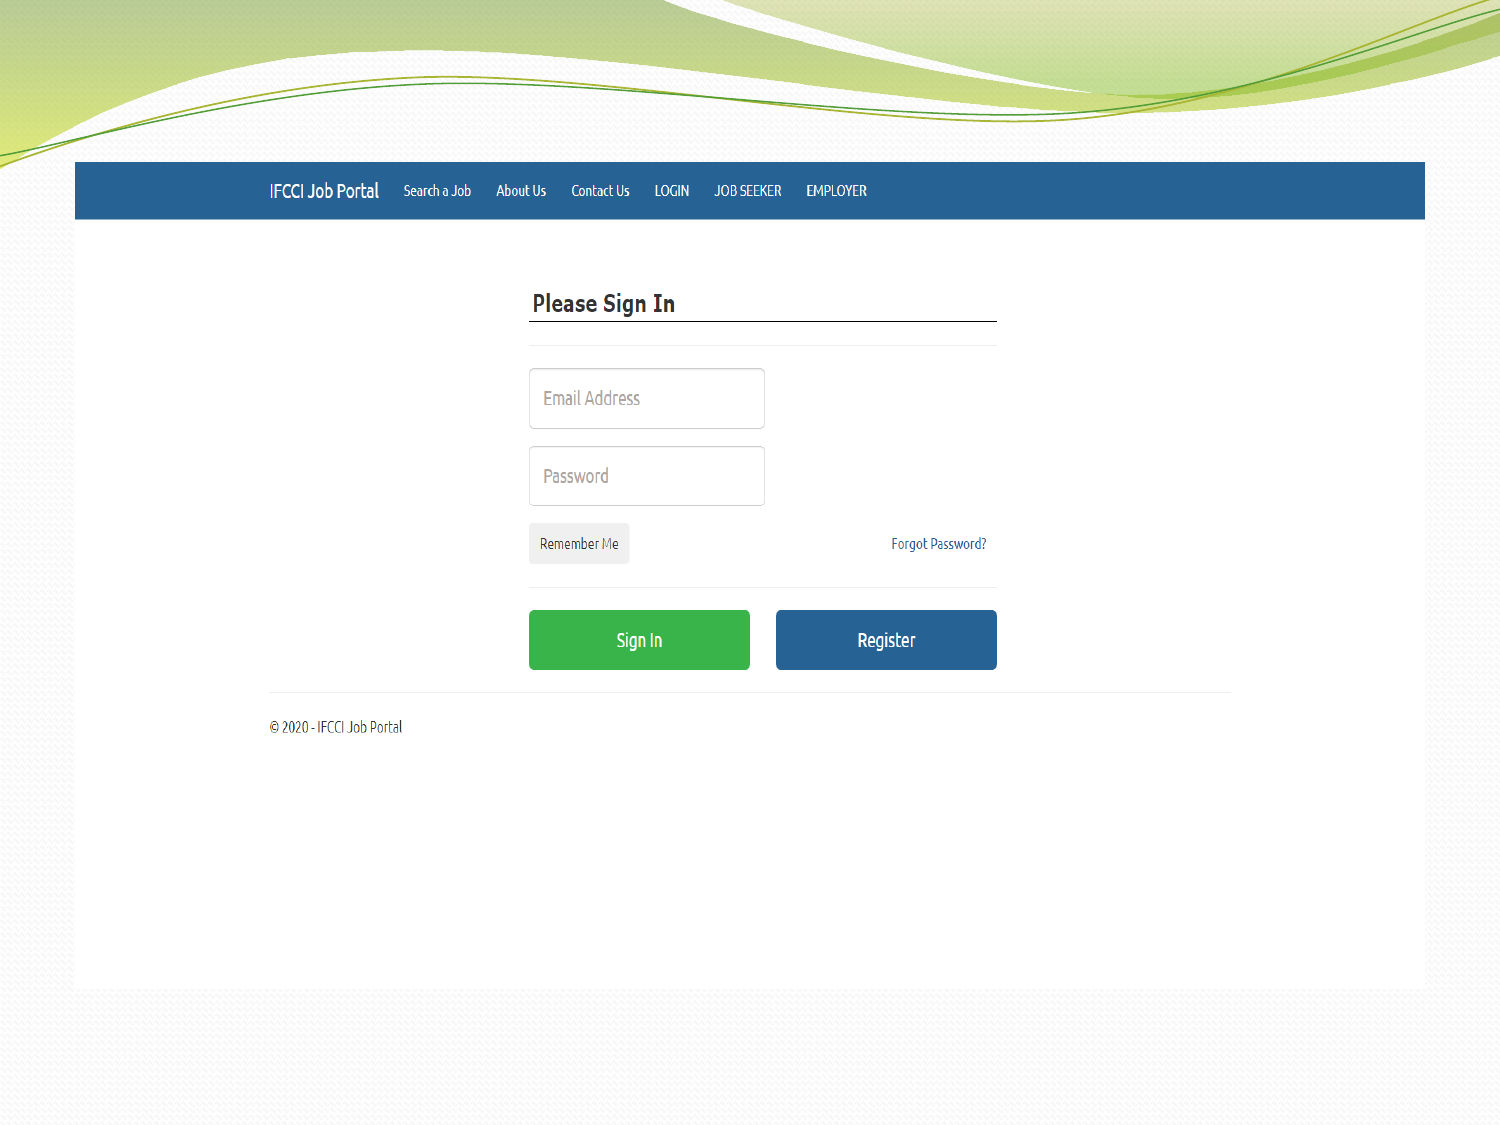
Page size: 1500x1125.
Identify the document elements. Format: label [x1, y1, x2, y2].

list [74, 162, 1426, 989]
